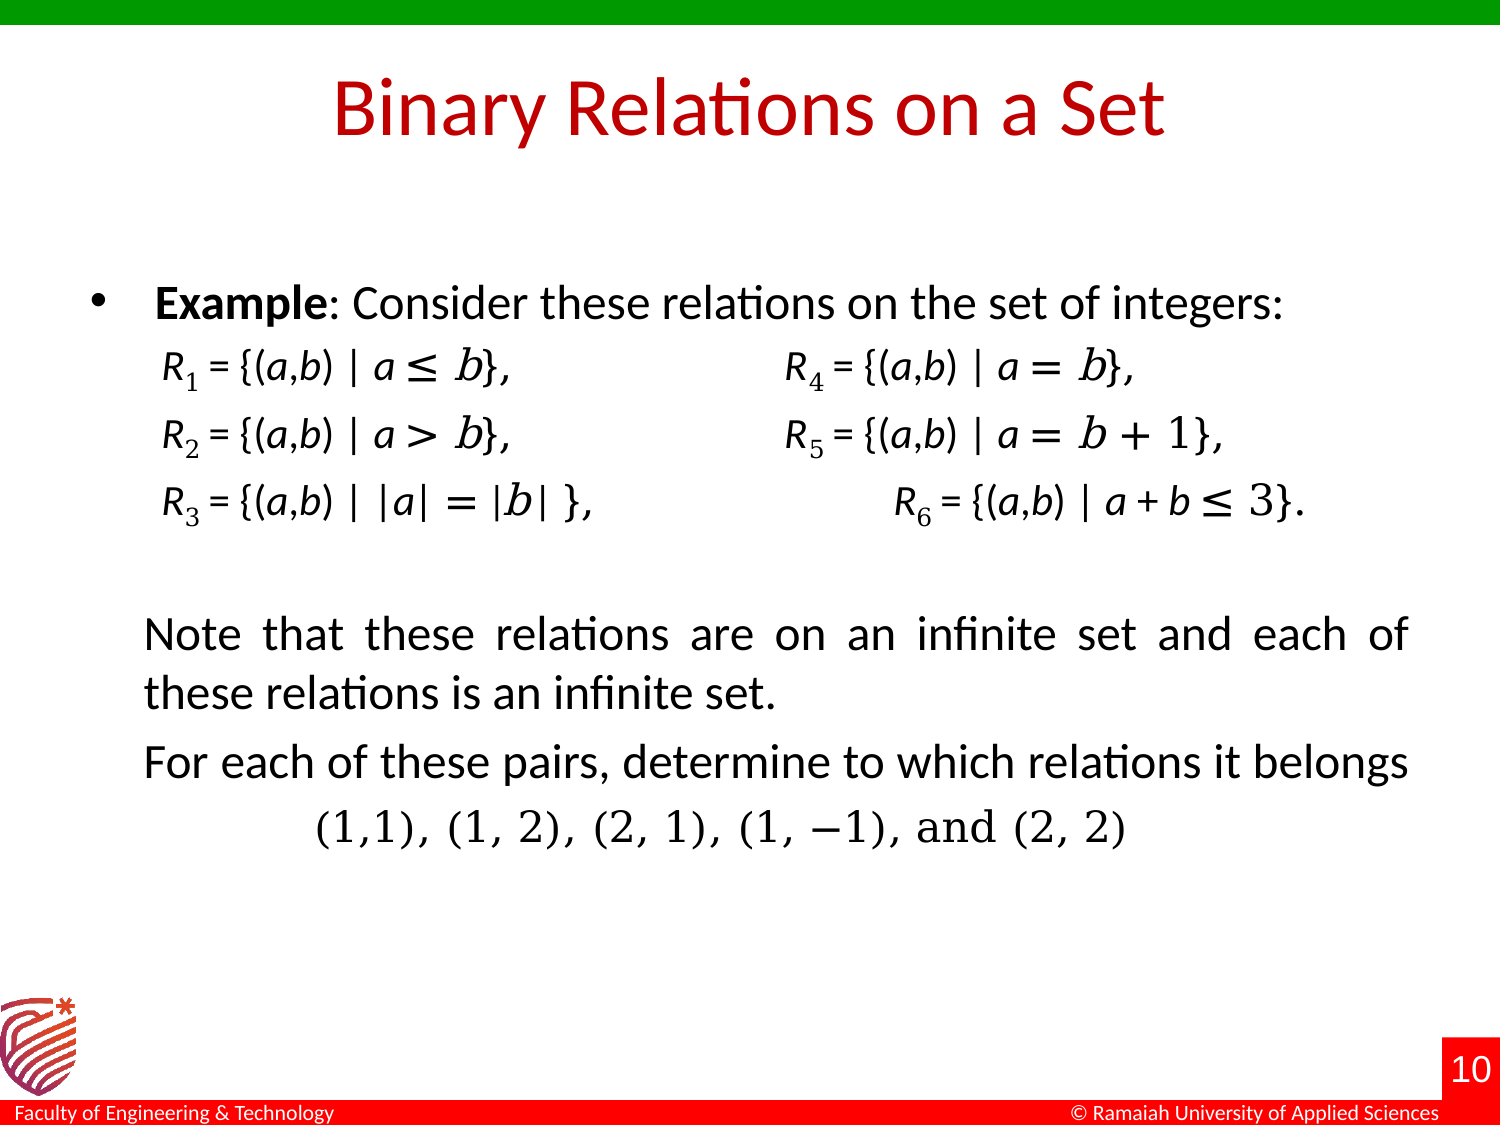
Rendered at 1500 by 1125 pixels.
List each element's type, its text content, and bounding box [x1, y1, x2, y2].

list Example: Consider these relations on the set of integers: R1 = {(a,b) | a ≤ b}, R4 = {(a,b) | a = b}, R2 = {(a,b) | a > b}, R5 = {(a,b) | a = b + 1}, R3 = {(a,b) | |a| = |b\ }, R6 = {(a,b) | a + b ≤ 3}. Note that these relations are on an infinite set and each of these relations is an infinite set. For each of these pairs, determine to which relations it belongs (1,1), (1, 2), (2, 1), (1, −1), and (2, 2) [75, 262, 1425, 1005]
picture [0, 997, 76, 1096]
title Binary Relations on a Set [75, 45, 1425, 233]
